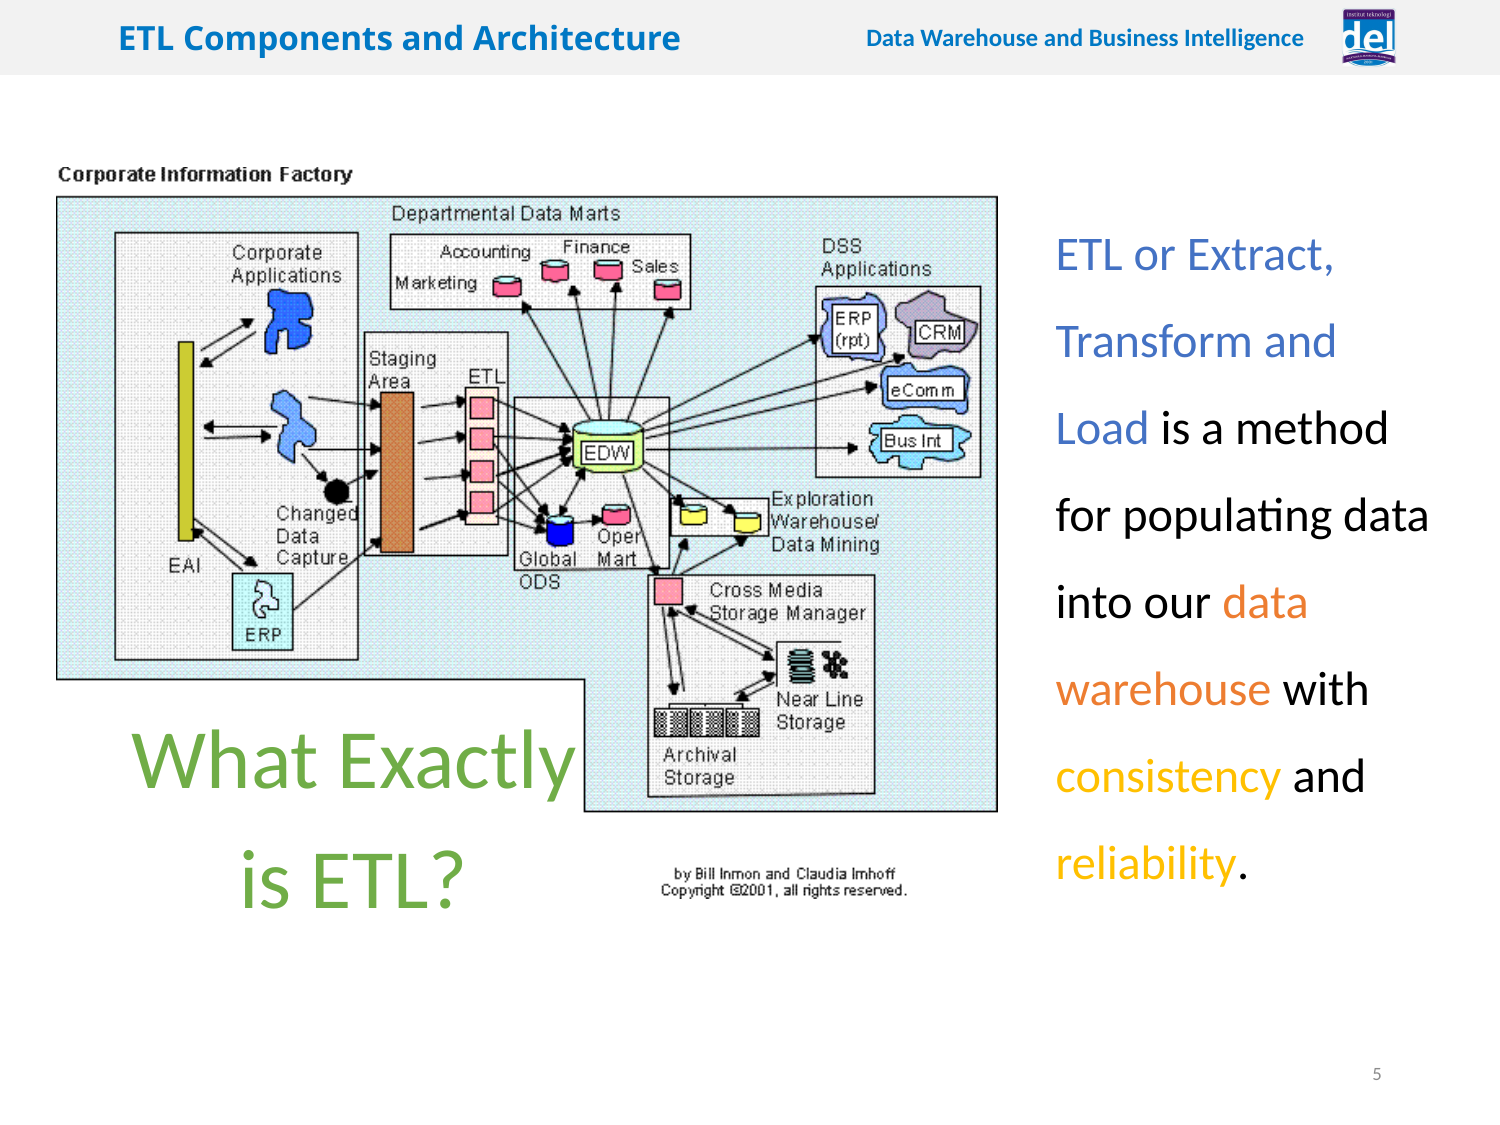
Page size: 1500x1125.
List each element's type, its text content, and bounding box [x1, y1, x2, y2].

picture [1344, 10, 1394, 65]
picture [56, 167, 998, 900]
list ETL or Extract, Transform and Load is a method for populating data into our data warehouse with consistency and reliability. [1040, 185, 1446, 901]
slide_number 5 [1059, 1042, 1397, 1103]
